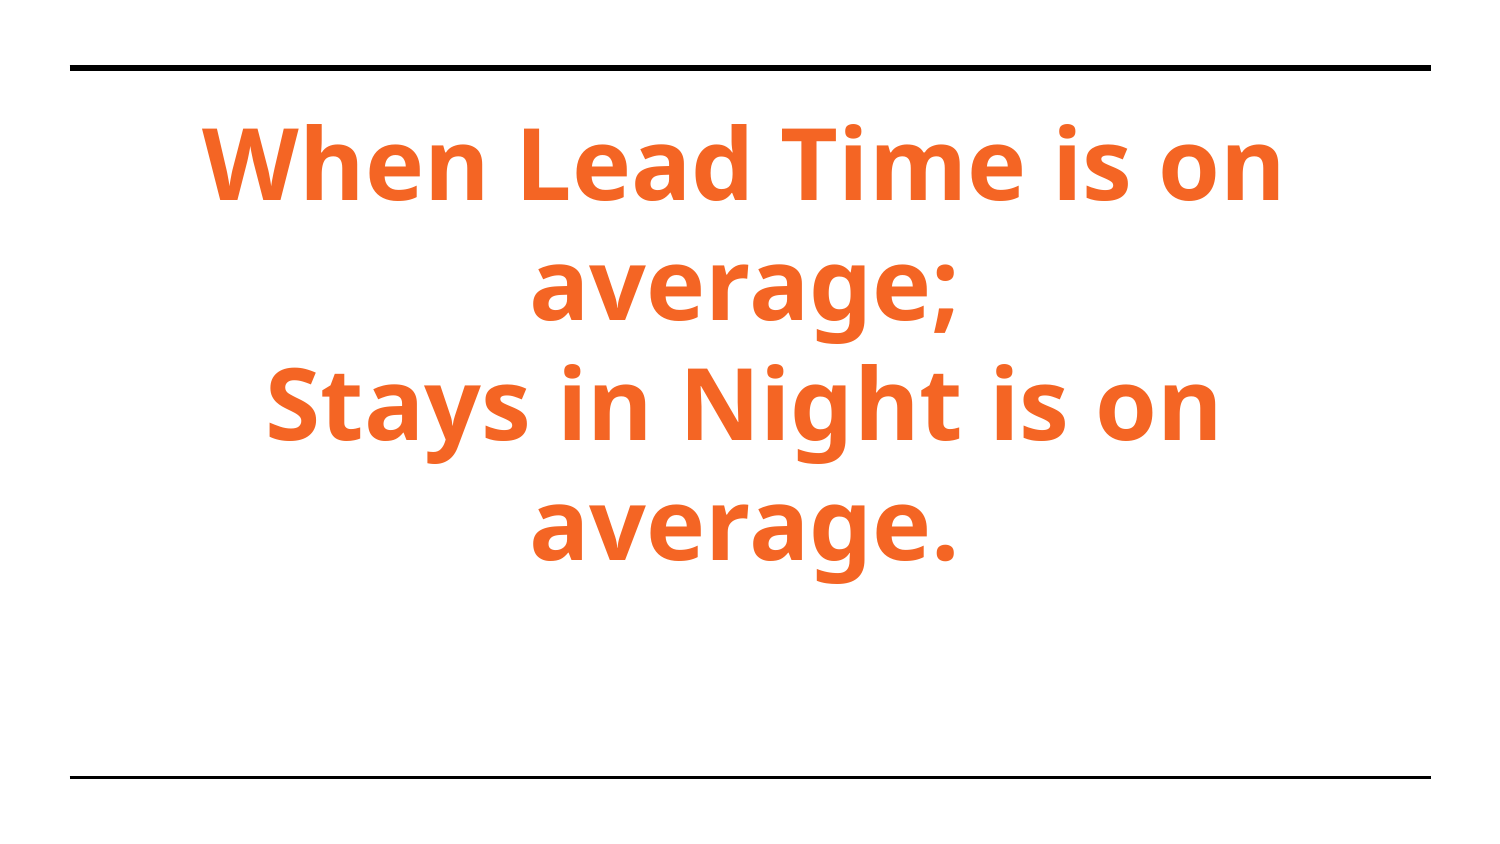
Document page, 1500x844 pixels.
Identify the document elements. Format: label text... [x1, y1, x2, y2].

title When Lead Time is on average; Stays in Night is on average. [38, 214, 1452, 467]
